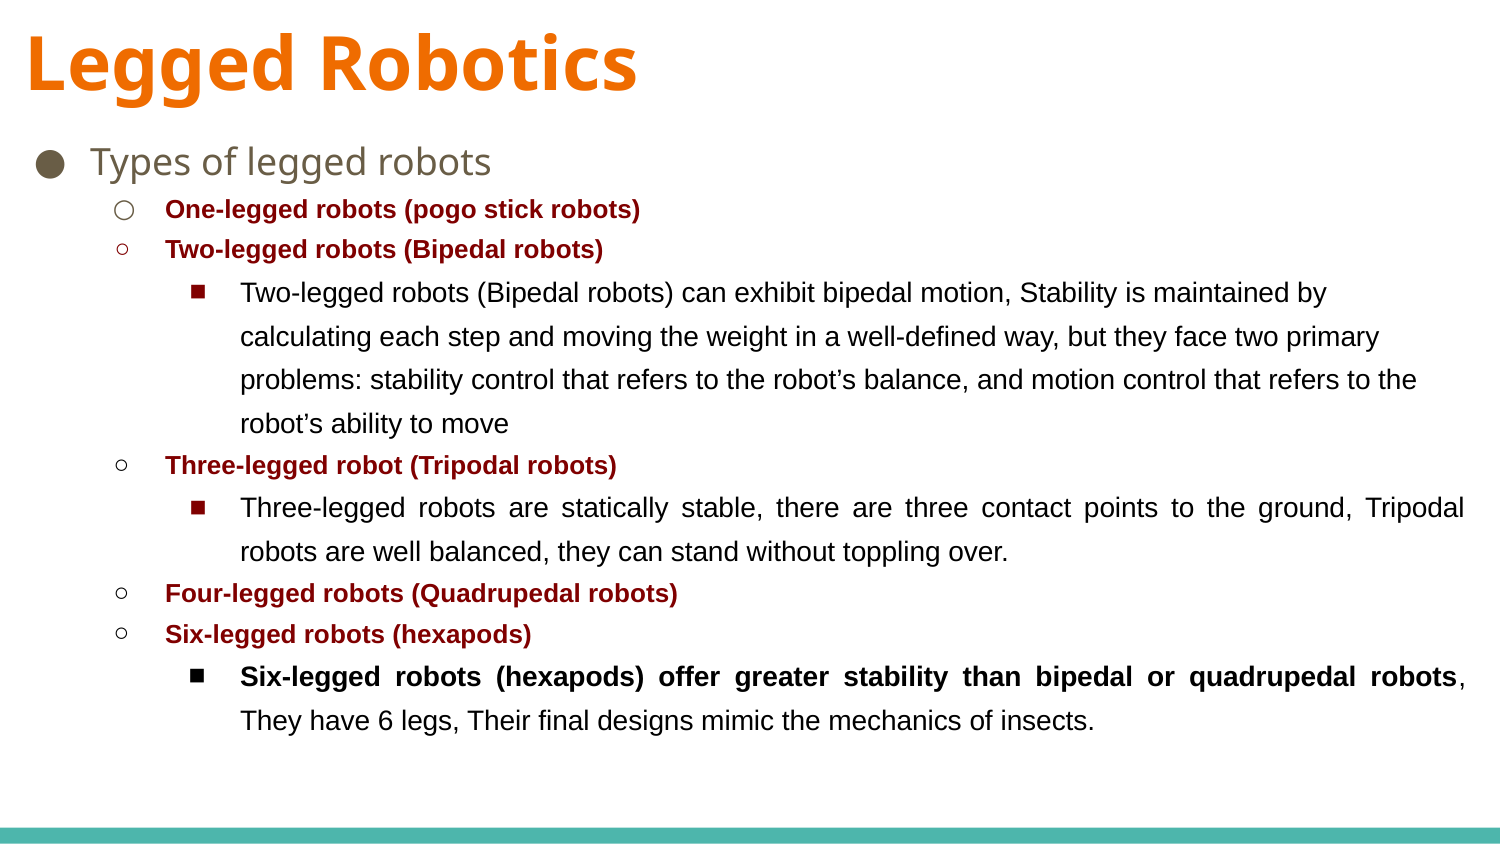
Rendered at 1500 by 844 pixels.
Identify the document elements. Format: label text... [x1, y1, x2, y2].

list Types of legged robots One-legged robots (pogo stick robots) Two-legged robots (Bipedal robots) Two-legged robots (Bipedal robots) can exhibit bipedal motion, Stability is maintained by calculating each step and moving the weight in a well-defined way, but they face two primary problems: stability control that refers to the robot’s balance, and motion control that refers to the robot’s ability to move Three-legged robot (Tripodal robots) Three-legged robots are statically stable, there are three contact points to the ground, Tripodal robots are well balanced, they can stand without toppling over. Four-legged robots (Quadrupedal robots) Six-legged robots (hexapods) Six-legged robots (hexapods) offer greater stability than bipedal or quadrupedal robots, They have 6 legs, Their final designs mimic the mechanics of insects. [0, 116, 1481, 798]
title Legged Robotics [9, 0, 1408, 116]
